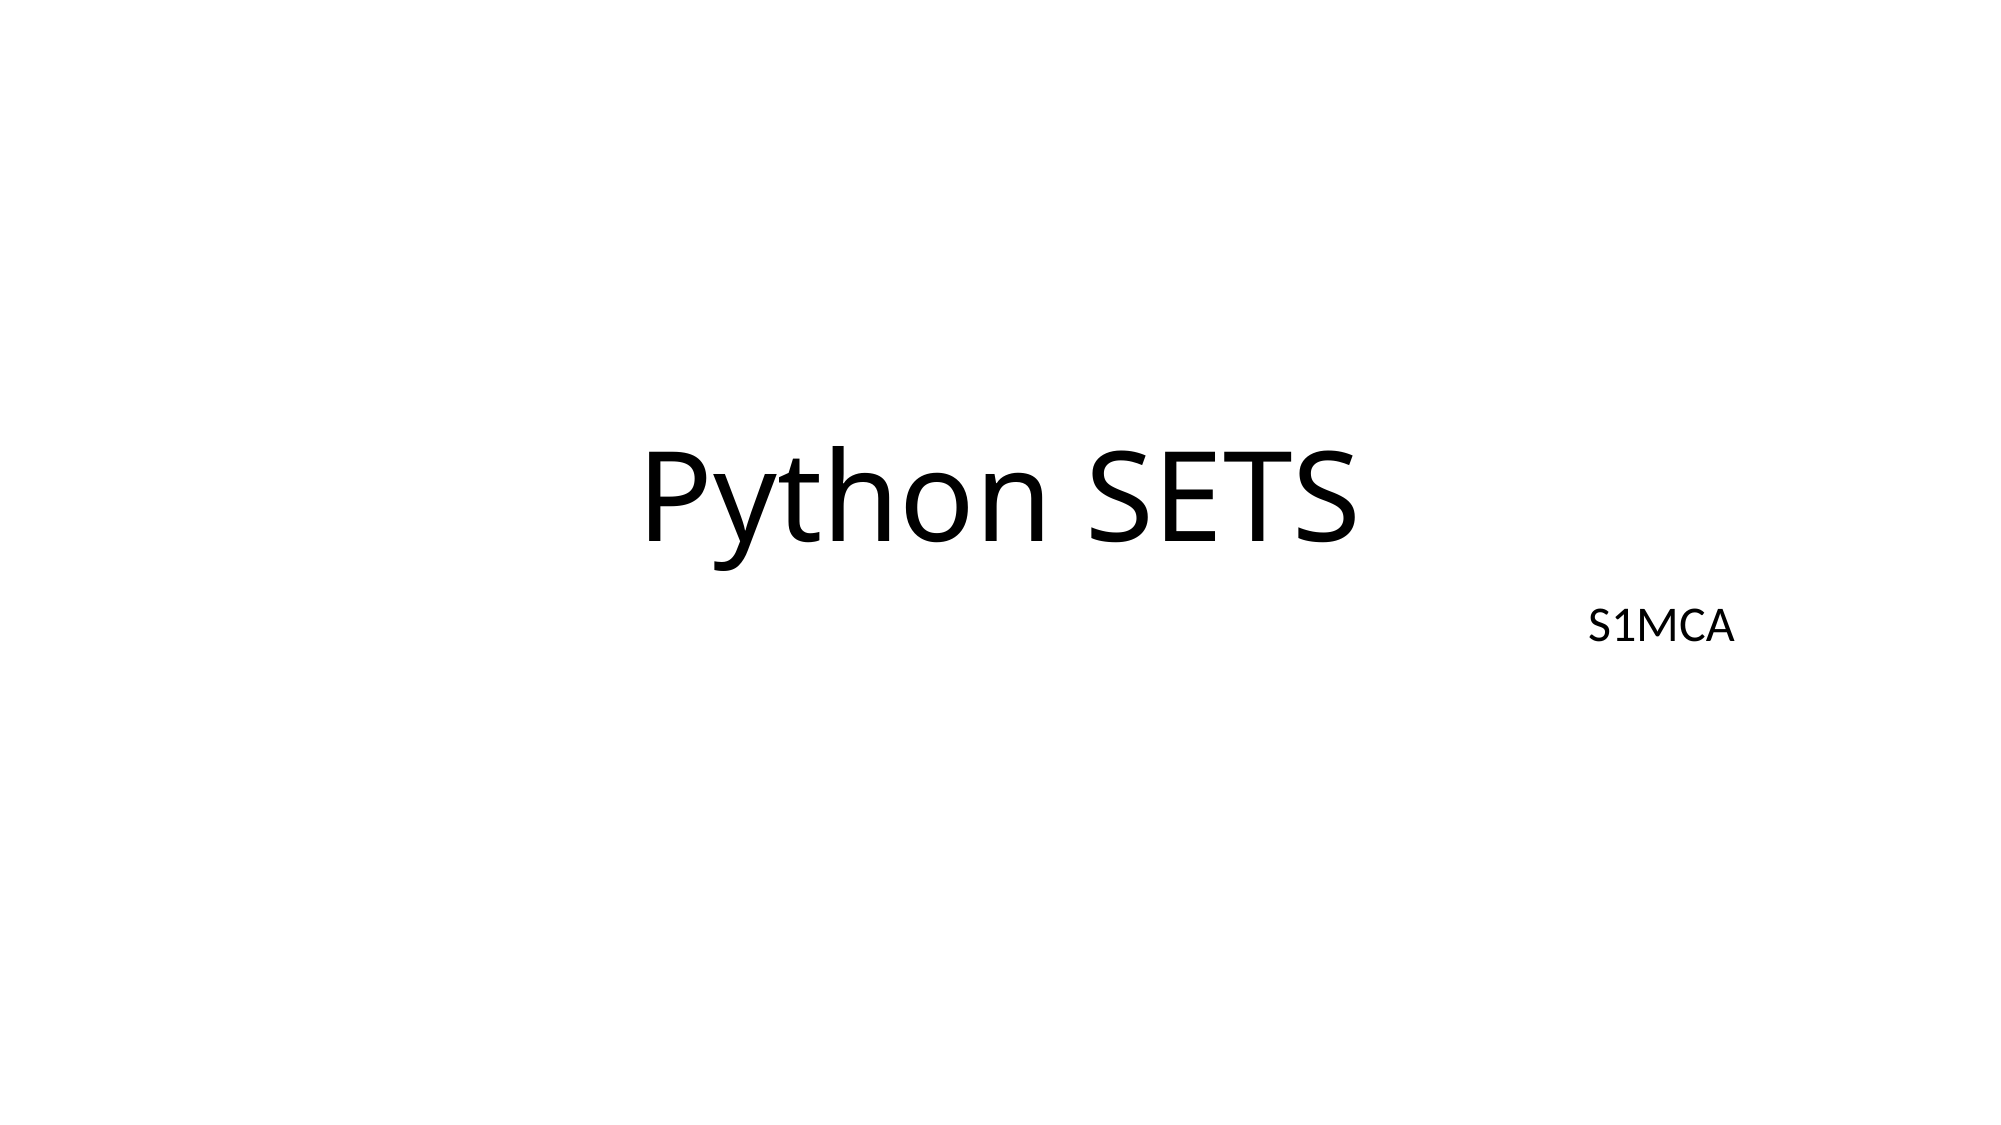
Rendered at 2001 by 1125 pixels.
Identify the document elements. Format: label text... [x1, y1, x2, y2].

title Python SETS [249, 184, 1750, 576]
subtitle S1MCA [249, 590, 1750, 863]
